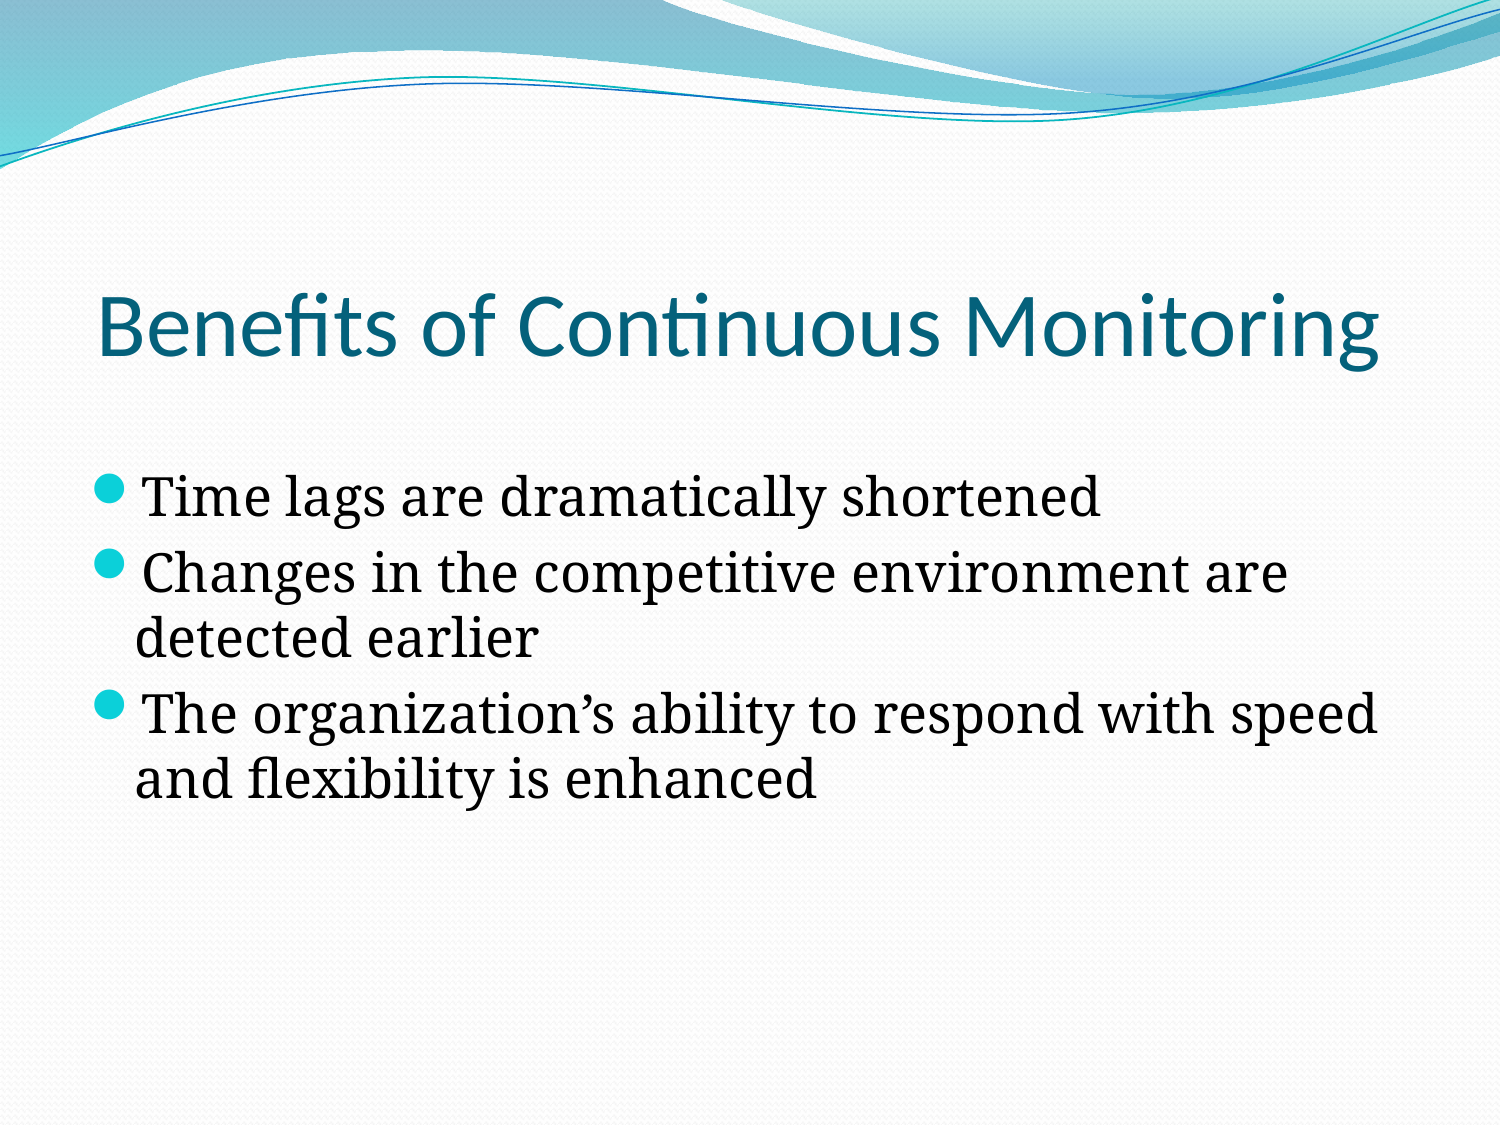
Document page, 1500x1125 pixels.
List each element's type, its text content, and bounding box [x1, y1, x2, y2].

title Benefits of Continuous Monitoring [74, 187, 1426, 376]
list Time lags are dramatically shortened Changes in the competitive environment are detected earlier The organization’s ability to respond with speed and flexibility is enhanced [74, 454, 1426, 876]
